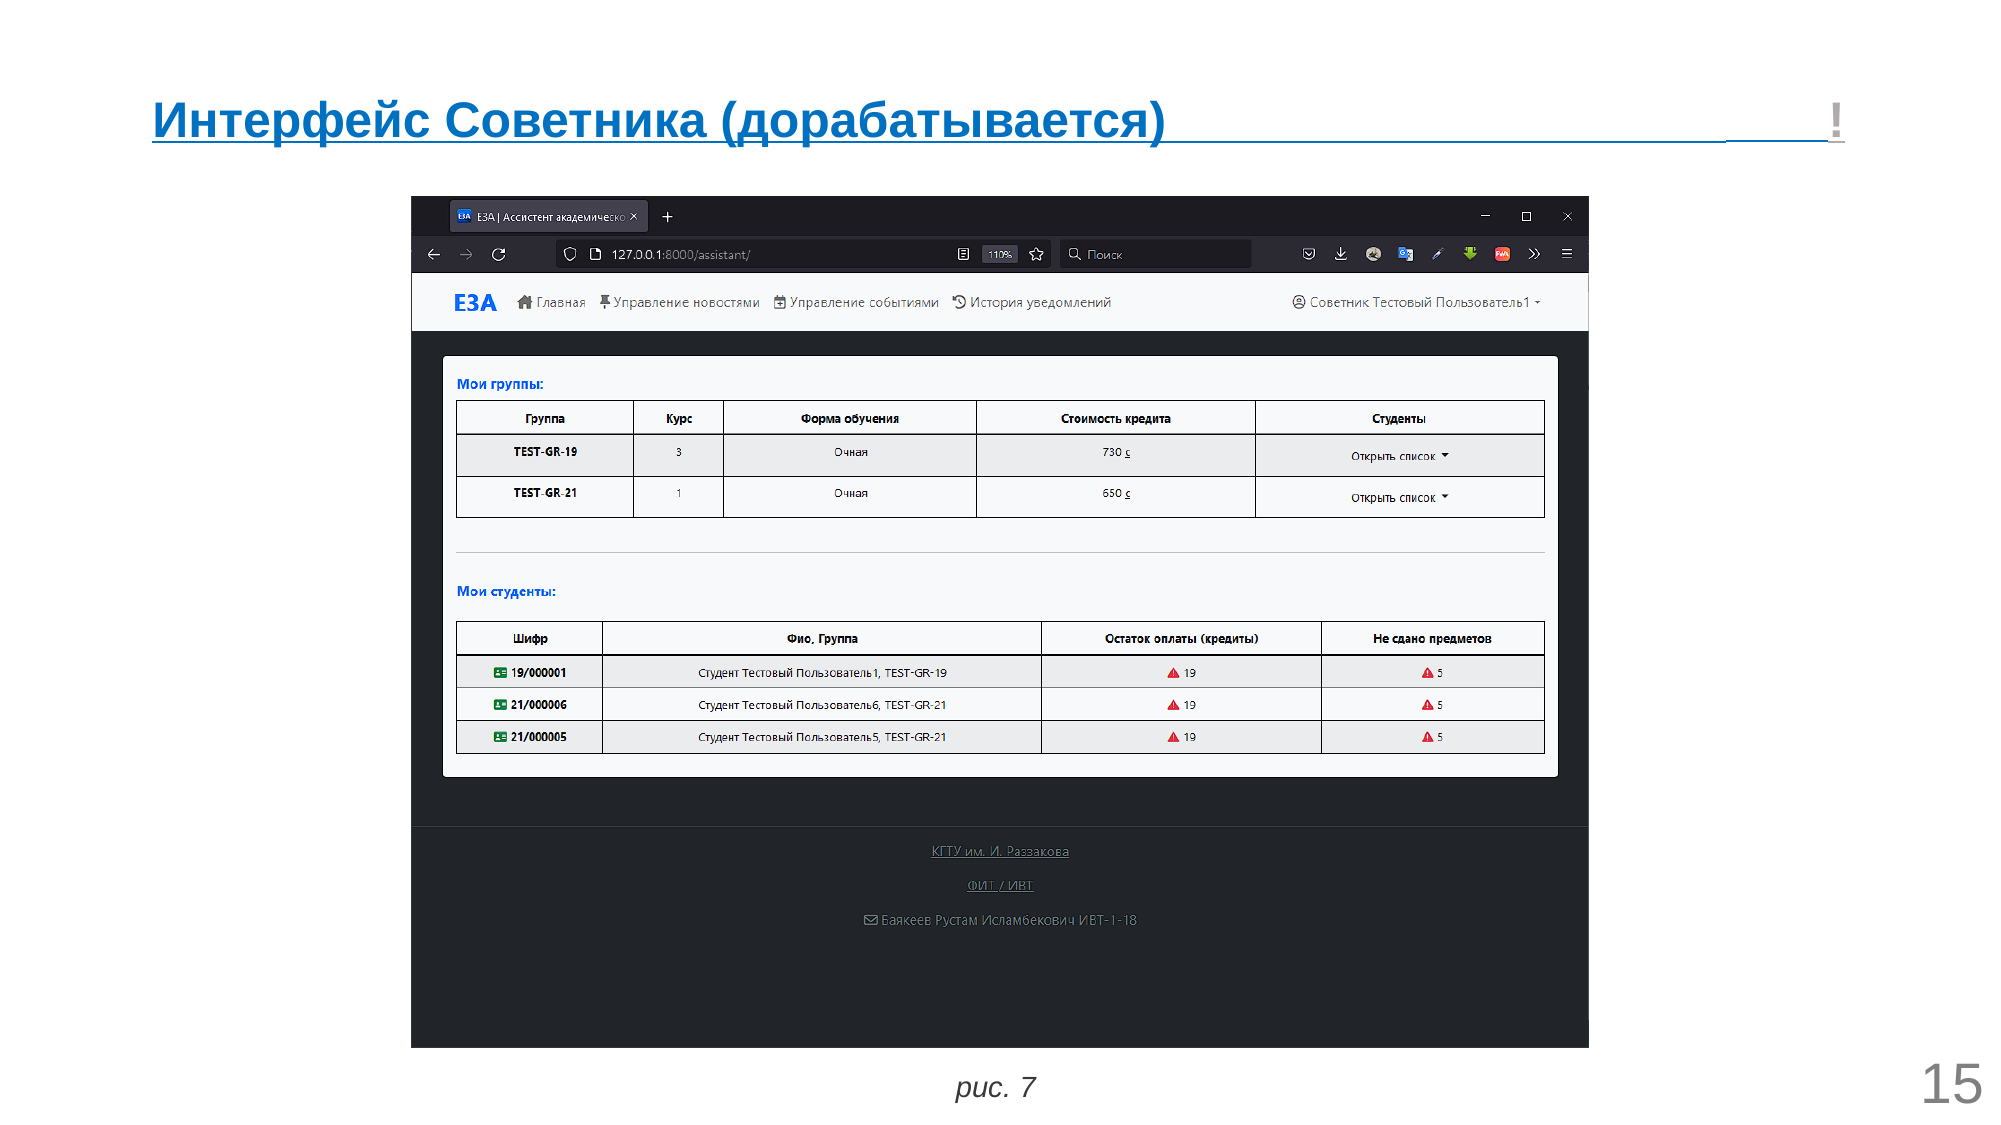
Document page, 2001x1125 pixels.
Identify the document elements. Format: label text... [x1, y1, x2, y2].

picture [410, 196, 1589, 1048]
text_box 15 [1905, 1047, 2000, 1125]
text_box рис. 7 [464, 1060, 1536, 1111]
title Интерфейс Советника (дорабатывается) ! [137, 59, 1863, 184]
